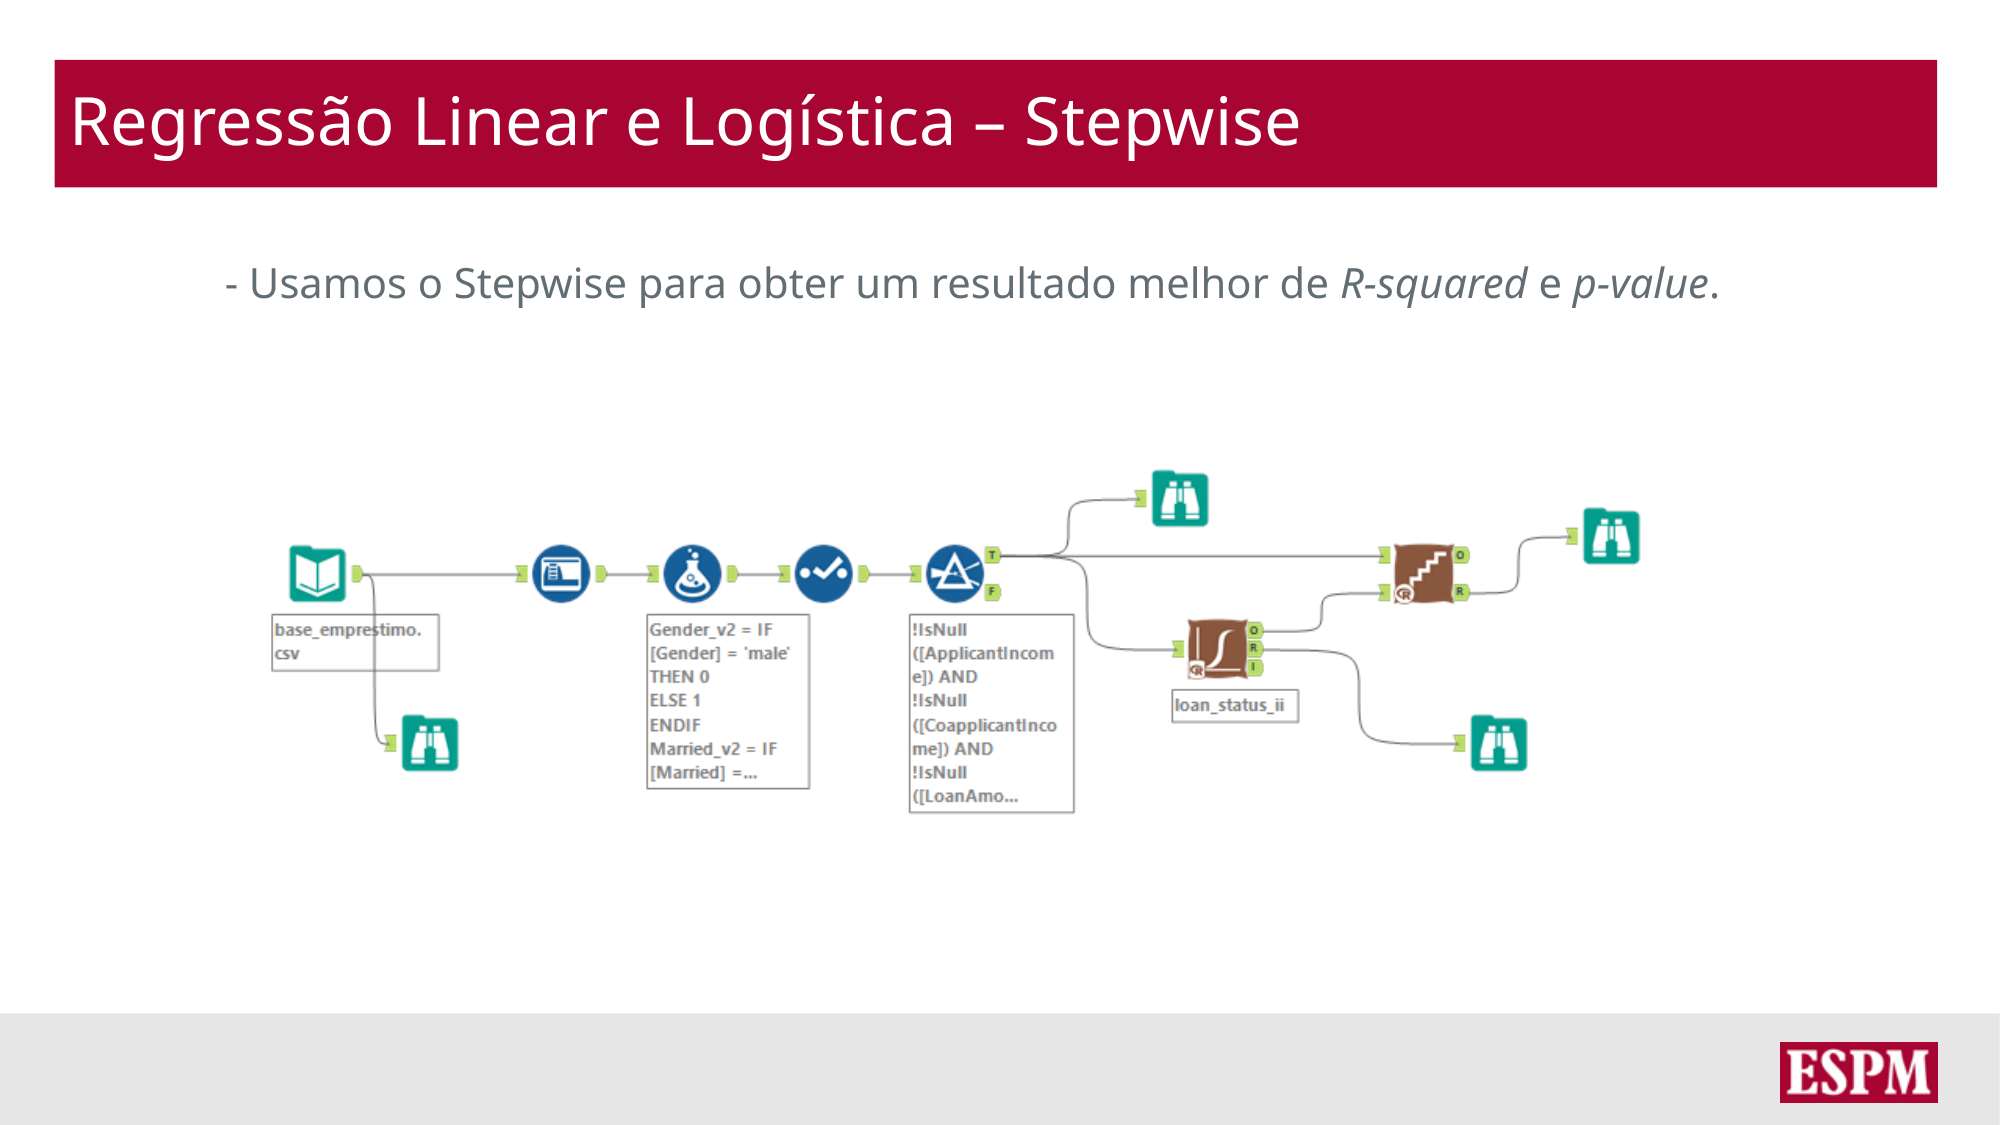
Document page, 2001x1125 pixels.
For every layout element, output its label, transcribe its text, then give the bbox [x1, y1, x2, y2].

picture [1780, 1042, 1938, 1103]
text_box Regressão Linear e Logística – Stepwise [54, 59, 1938, 188]
text_box - Usamos o Stepwise para obter um resultado melhor de R-squared e p-value. [59, 224, 1943, 315]
picture [255, 404, 1651, 865]
